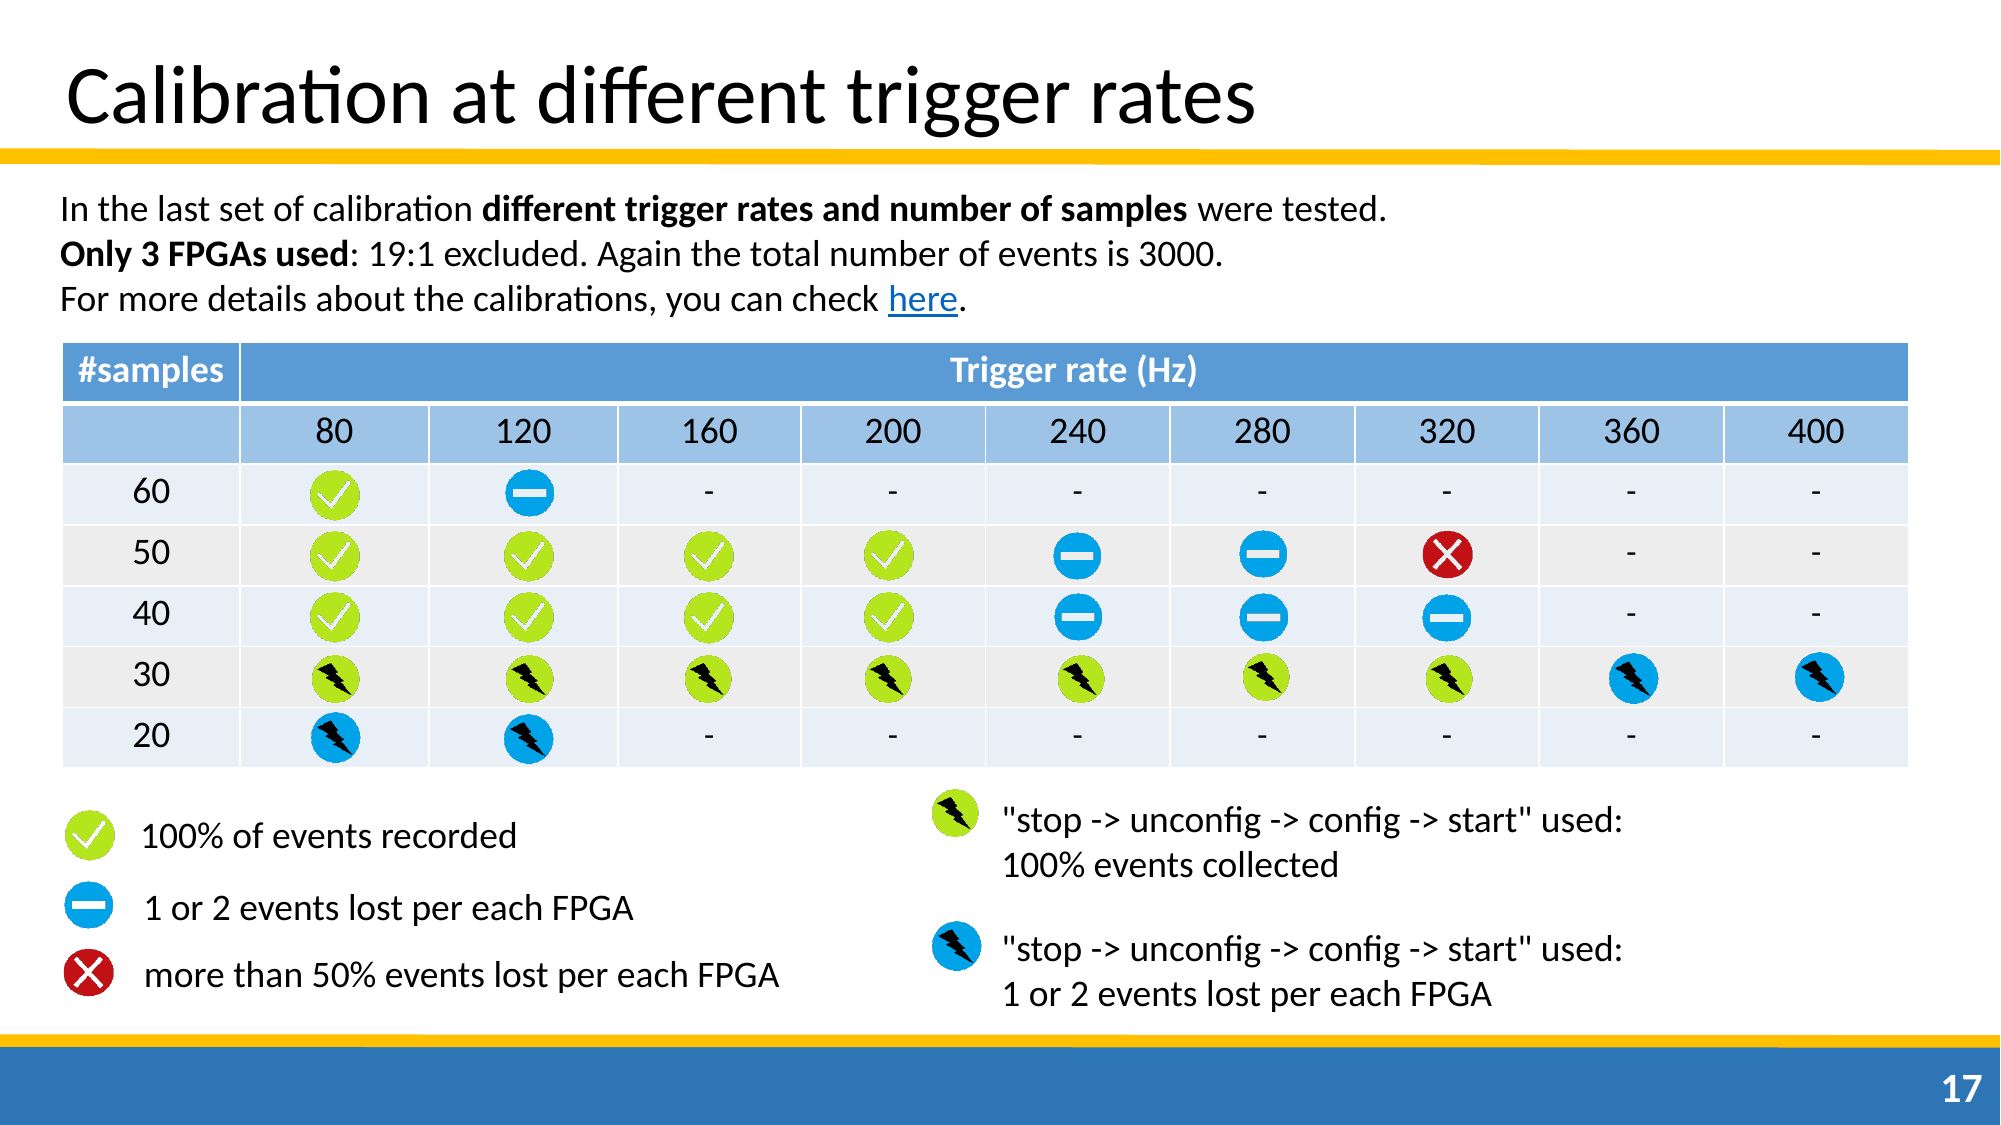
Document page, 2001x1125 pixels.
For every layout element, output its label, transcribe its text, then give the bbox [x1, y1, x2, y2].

table_cell [430, 708, 617, 767]
text_box more than 50% events lost per each FPGA [129, 942, 796, 1002]
table_cell [63, 406, 239, 463]
picture [1421, 529, 1477, 580]
picture [930, 785, 981, 838]
table_header #samples [63, 343, 239, 401]
table_cell 360 [1540, 406, 1723, 463]
table_cell 200 [802, 406, 985, 463]
picture [1241, 650, 1292, 702]
table_cell [1171, 587, 1354, 646]
table_cell [241, 526, 428, 585]
table_cell [1725, 647, 1908, 707]
table_cell - [1356, 465, 1538, 524]
picture [308, 467, 362, 523]
picture [1052, 530, 1105, 581]
picture [1237, 529, 1291, 579]
table_cell [430, 526, 617, 585]
table_cell [241, 465, 428, 524]
table_cell [1356, 647, 1538, 707]
table_cell - [1540, 708, 1723, 767]
table_cell - [802, 465, 985, 524]
table_cell [241, 647, 428, 707]
picture [1238, 592, 1292, 643]
text_box 1 or 2 events lost per each FPGA [128, 875, 650, 936]
picture [62, 947, 118, 998]
picture [1053, 592, 1106, 642]
table_cell - [619, 465, 800, 524]
picture [63, 807, 117, 863]
picture [682, 589, 736, 646]
table_cell [430, 647, 617, 707]
text_box In the last set of calibration different trigger rates and number of samples were tested. Only 3 FPGAs used: 19:1 excluded. Again the total number of events is 3000. For more details about the calibrations, you can check here. [45, 176, 1869, 327]
picture [308, 528, 362, 584]
table_cell [1356, 526, 1538, 585]
table_cell 50 [63, 526, 239, 585]
text_box "stop -> unconfig -> config -> start" used: 100% events collected [986, 787, 1648, 893]
picture [863, 651, 914, 704]
picture [862, 589, 916, 645]
table_cell 400 [1725, 406, 1908, 463]
picture [1056, 651, 1107, 704]
table_cell 30 [63, 647, 239, 707]
picture [1421, 593, 1475, 643]
table_cell - [802, 708, 985, 767]
picture [310, 651, 362, 704]
picture [504, 652, 556, 704]
table_cell [619, 647, 800, 707]
picture [1805, 662, 1830, 689]
table_cell - [1356, 708, 1538, 767]
picture [930, 918, 984, 973]
picture [1424, 652, 1475, 704]
picture [504, 468, 558, 518]
picture [63, 880, 117, 930]
picture [862, 527, 916, 583]
table_cell - [1540, 465, 1723, 524]
text_box 100% of events recorded [125, 803, 580, 864]
table_cell 80 [241, 406, 428, 463]
table_cell - [1171, 465, 1354, 524]
table_cell 240 [986, 406, 1169, 463]
table_cell [241, 587, 428, 646]
table_cell [986, 647, 1169, 707]
table_cell - [1171, 708, 1354, 767]
picture [514, 724, 539, 751]
table_cell [619, 587, 800, 646]
table_cell 20 [63, 708, 239, 767]
table_cell - [1540, 587, 1723, 646]
table_cell 60 [63, 465, 239, 524]
table_cell [1356, 587, 1538, 646]
table_cell [802, 647, 985, 707]
table_cell [619, 526, 800, 585]
table_cell - [619, 708, 800, 767]
table_cell [1540, 647, 1723, 707]
text_box Calibration at different trigger rates [51, 33, 1274, 148]
table_cell 40 [63, 587, 239, 646]
picture [1793, 649, 1847, 703]
table_cell - [1725, 465, 1908, 524]
picture [502, 589, 556, 645]
picture [308, 589, 362, 645]
table_cell - [1725, 708, 1908, 767]
picture [320, 722, 345, 749]
text_box [0, 1047, 2000, 1125]
picture [1618, 663, 1643, 690]
table_cell - [1725, 526, 1908, 585]
table_cell [1171, 526, 1354, 585]
table_cell [430, 587, 617, 646]
picture [1607, 650, 1661, 705]
table_cell 120 [430, 406, 617, 463]
table_cell [1171, 647, 1354, 707]
picture [683, 652, 734, 704]
text_box 17 [1925, 1053, 1998, 1119]
picture [309, 709, 363, 764]
table_cell 160 [619, 406, 800, 463]
table_cell - [986, 465, 1169, 524]
table_header Trigger rate (Hz) [241, 343, 1908, 401]
table_cell - [986, 708, 1169, 767]
table_cell - [1725, 587, 1908, 646]
text_box "stop -> unconfig -> config -> start" used: 1 or 2 events lost per each FPGA [986, 916, 1648, 1022]
picture [682, 528, 736, 584]
picture [502, 528, 556, 585]
table_cell [986, 526, 1169, 585]
table_cell - [1540, 526, 1723, 585]
table_cell [802, 526, 985, 585]
table_cell [802, 587, 985, 646]
table_cell [241, 708, 428, 767]
table_cell 320 [1356, 406, 1538, 463]
table_cell [430, 465, 617, 524]
table_cell [986, 587, 1169, 646]
table_cell 280 [1171, 406, 1354, 463]
picture [502, 711, 556, 765]
